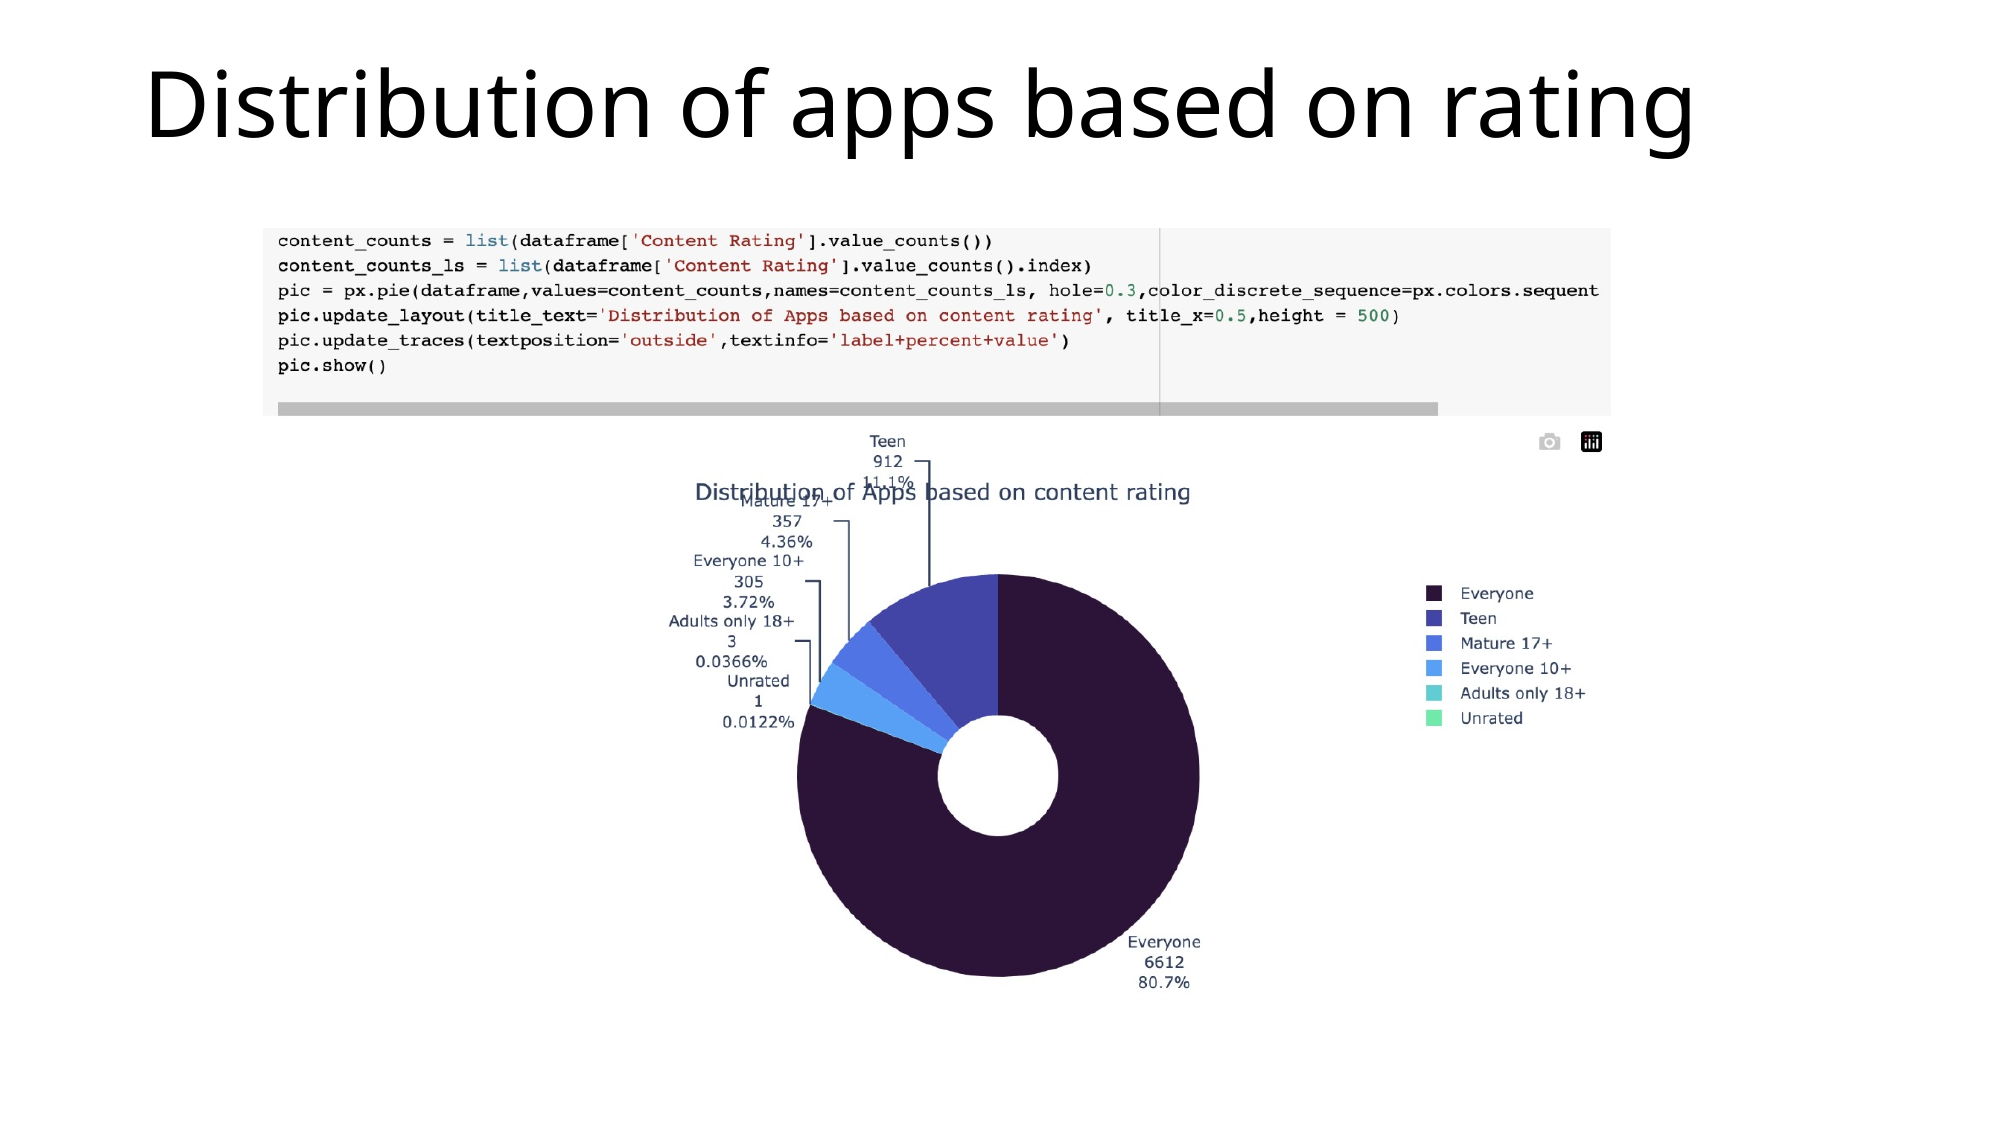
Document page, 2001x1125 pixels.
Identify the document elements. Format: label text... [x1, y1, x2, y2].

title Distribution of apps based on rating [129, 25, 1863, 191]
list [263, 228, 1616, 1014]
